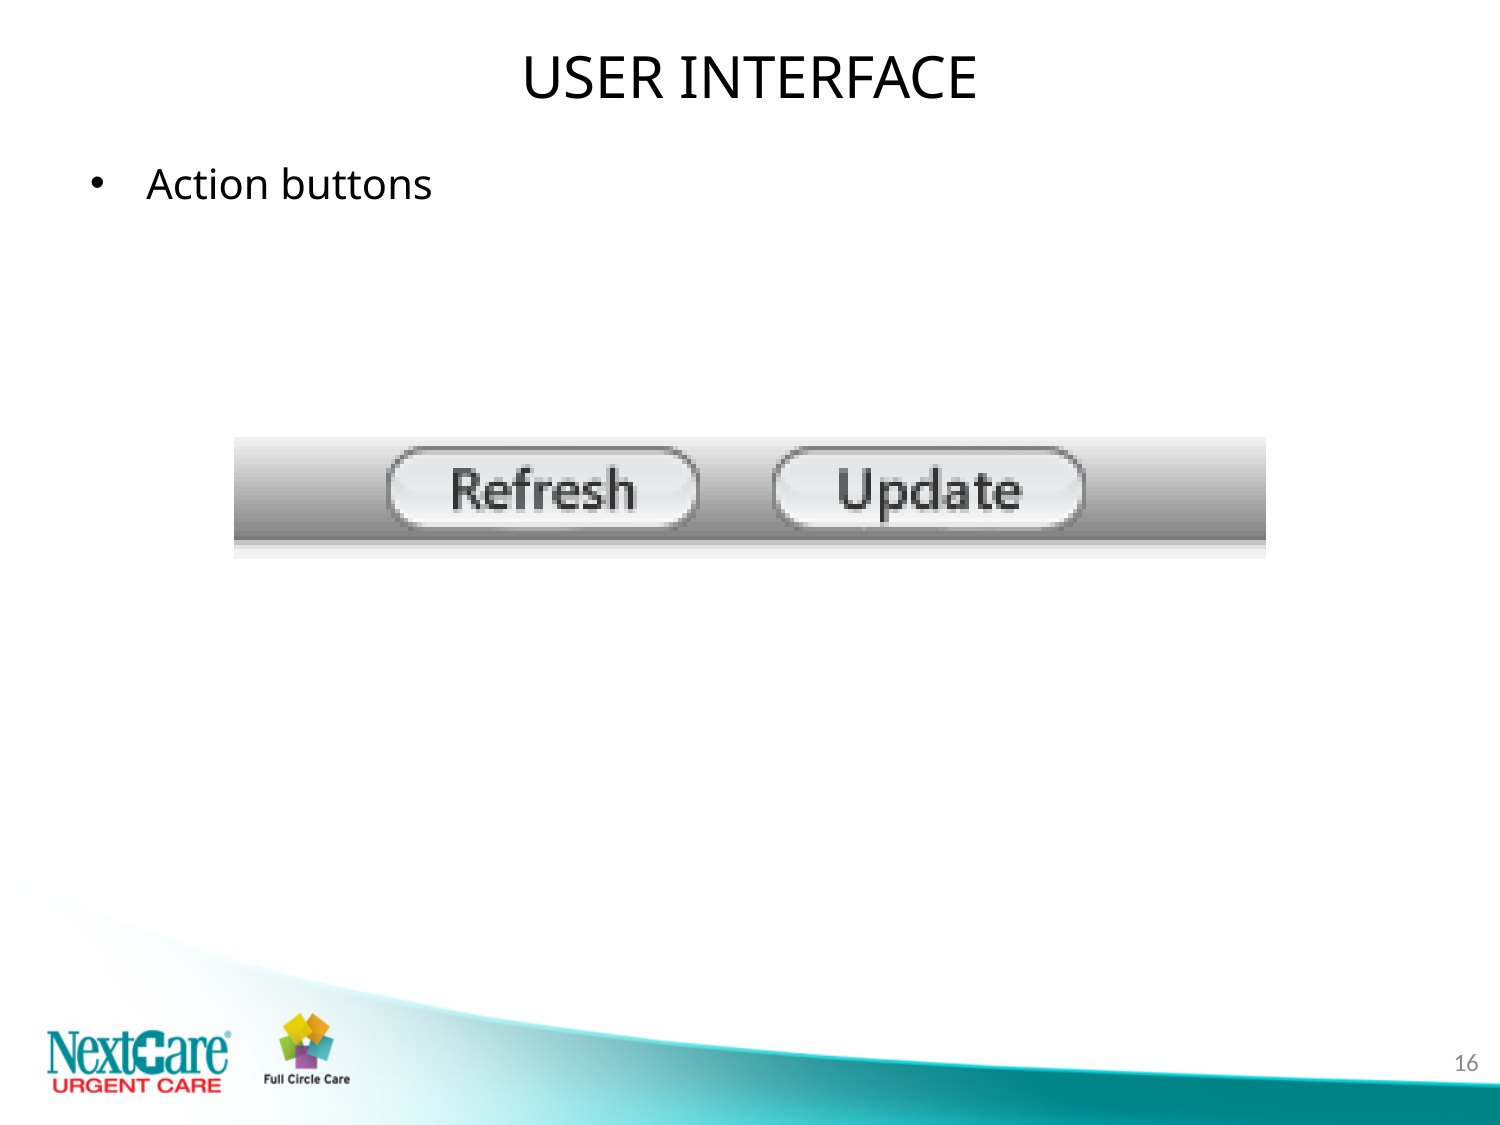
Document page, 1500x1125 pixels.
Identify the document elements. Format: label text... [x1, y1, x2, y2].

title User Interface [74, 28, 1426, 122]
picture [0, 0, 1500, 1125]
footer 16 [1428, 1031, 1500, 1091]
list Action buttons [74, 149, 1426, 1006]
